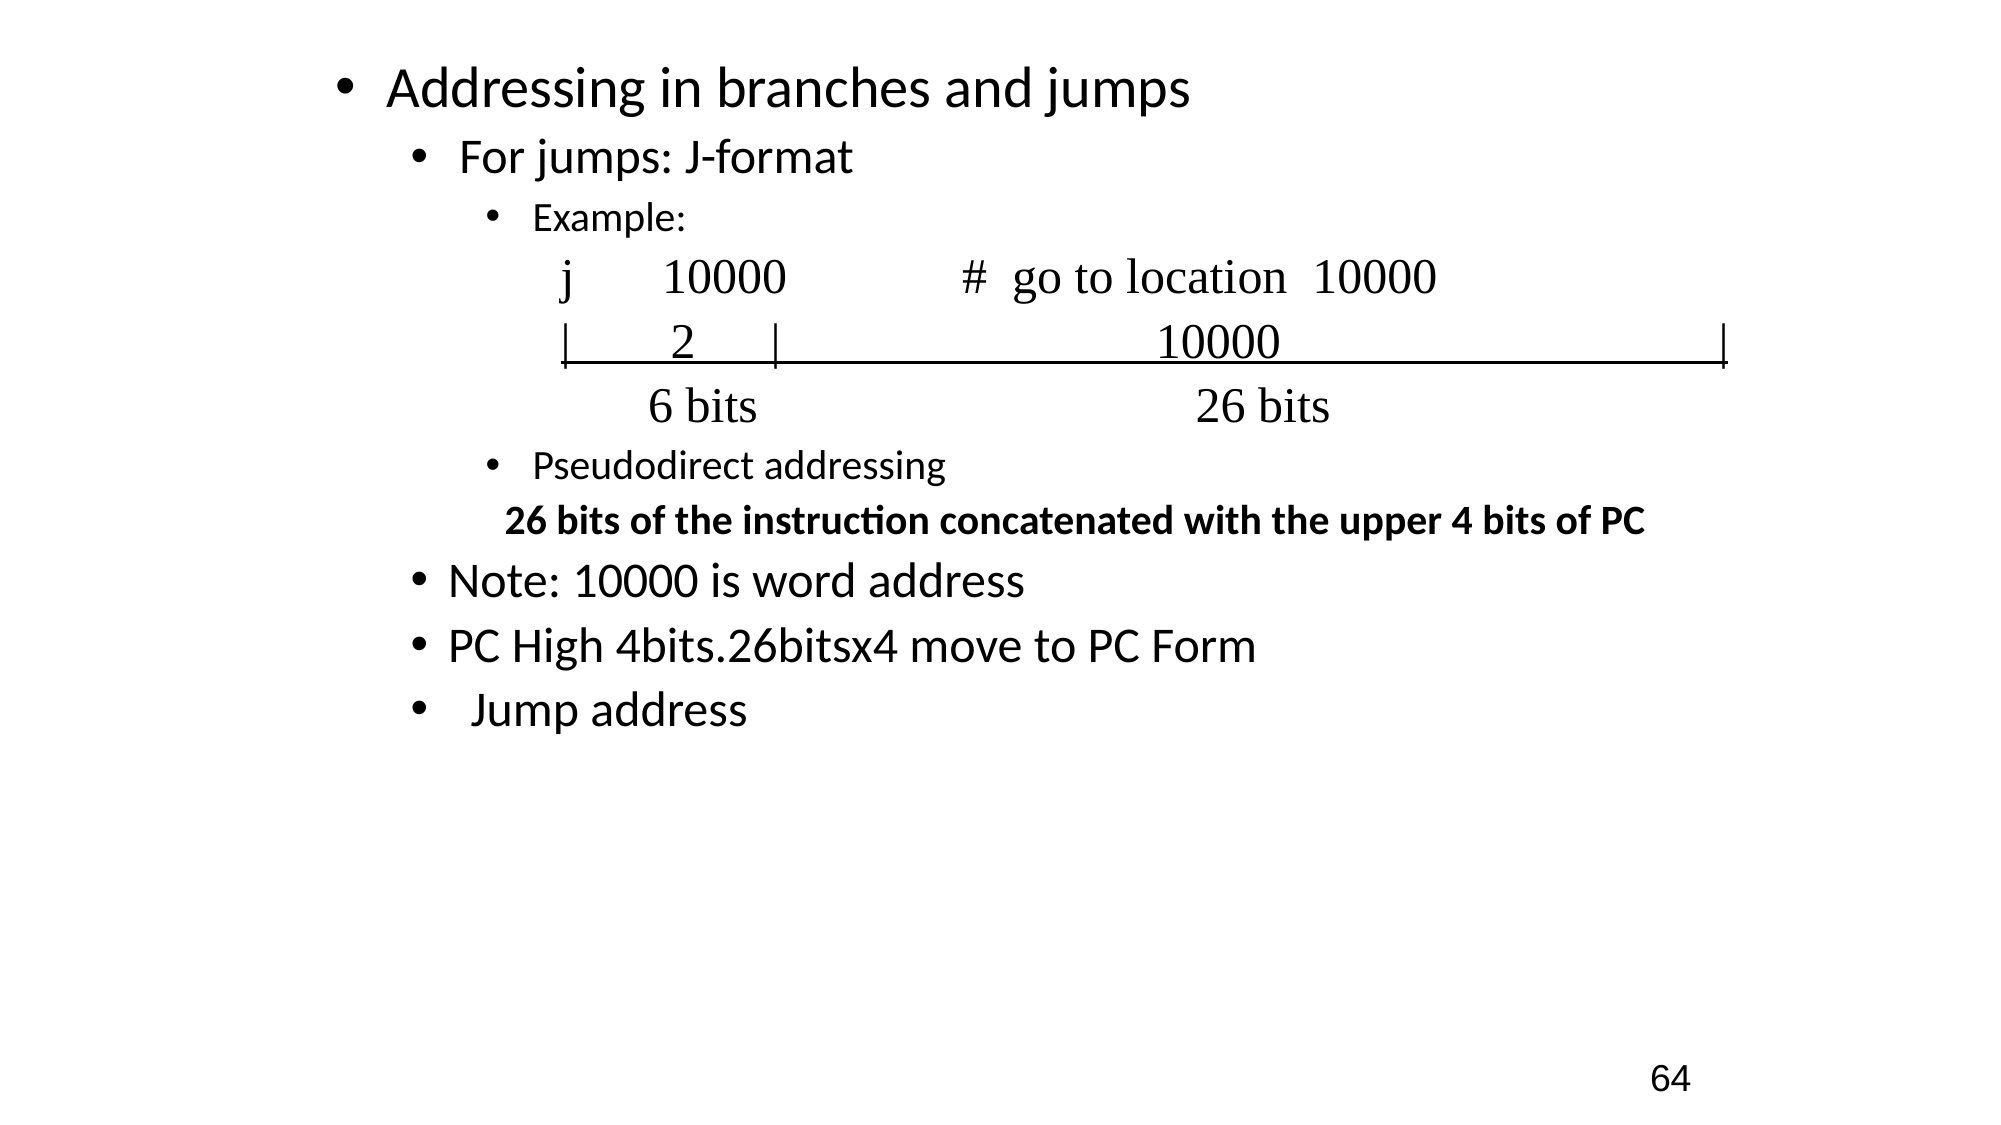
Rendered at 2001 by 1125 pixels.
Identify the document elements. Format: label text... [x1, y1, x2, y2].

text_box 64 [1330, 1046, 1707, 1125]
list Addressing in branches and jumps For jumps: J-format Example: j 10000 # go to location 10000 | 2 | 10000 | 6 bits 26 bits Pseudodirect addressing 26 bits of the instruction concatenated with the upper 4 bits of PC Note: 10000 is word address PC High 4bits.26bitsx4 move to PC Form Jump address [320, 50, 1750, 1013]
